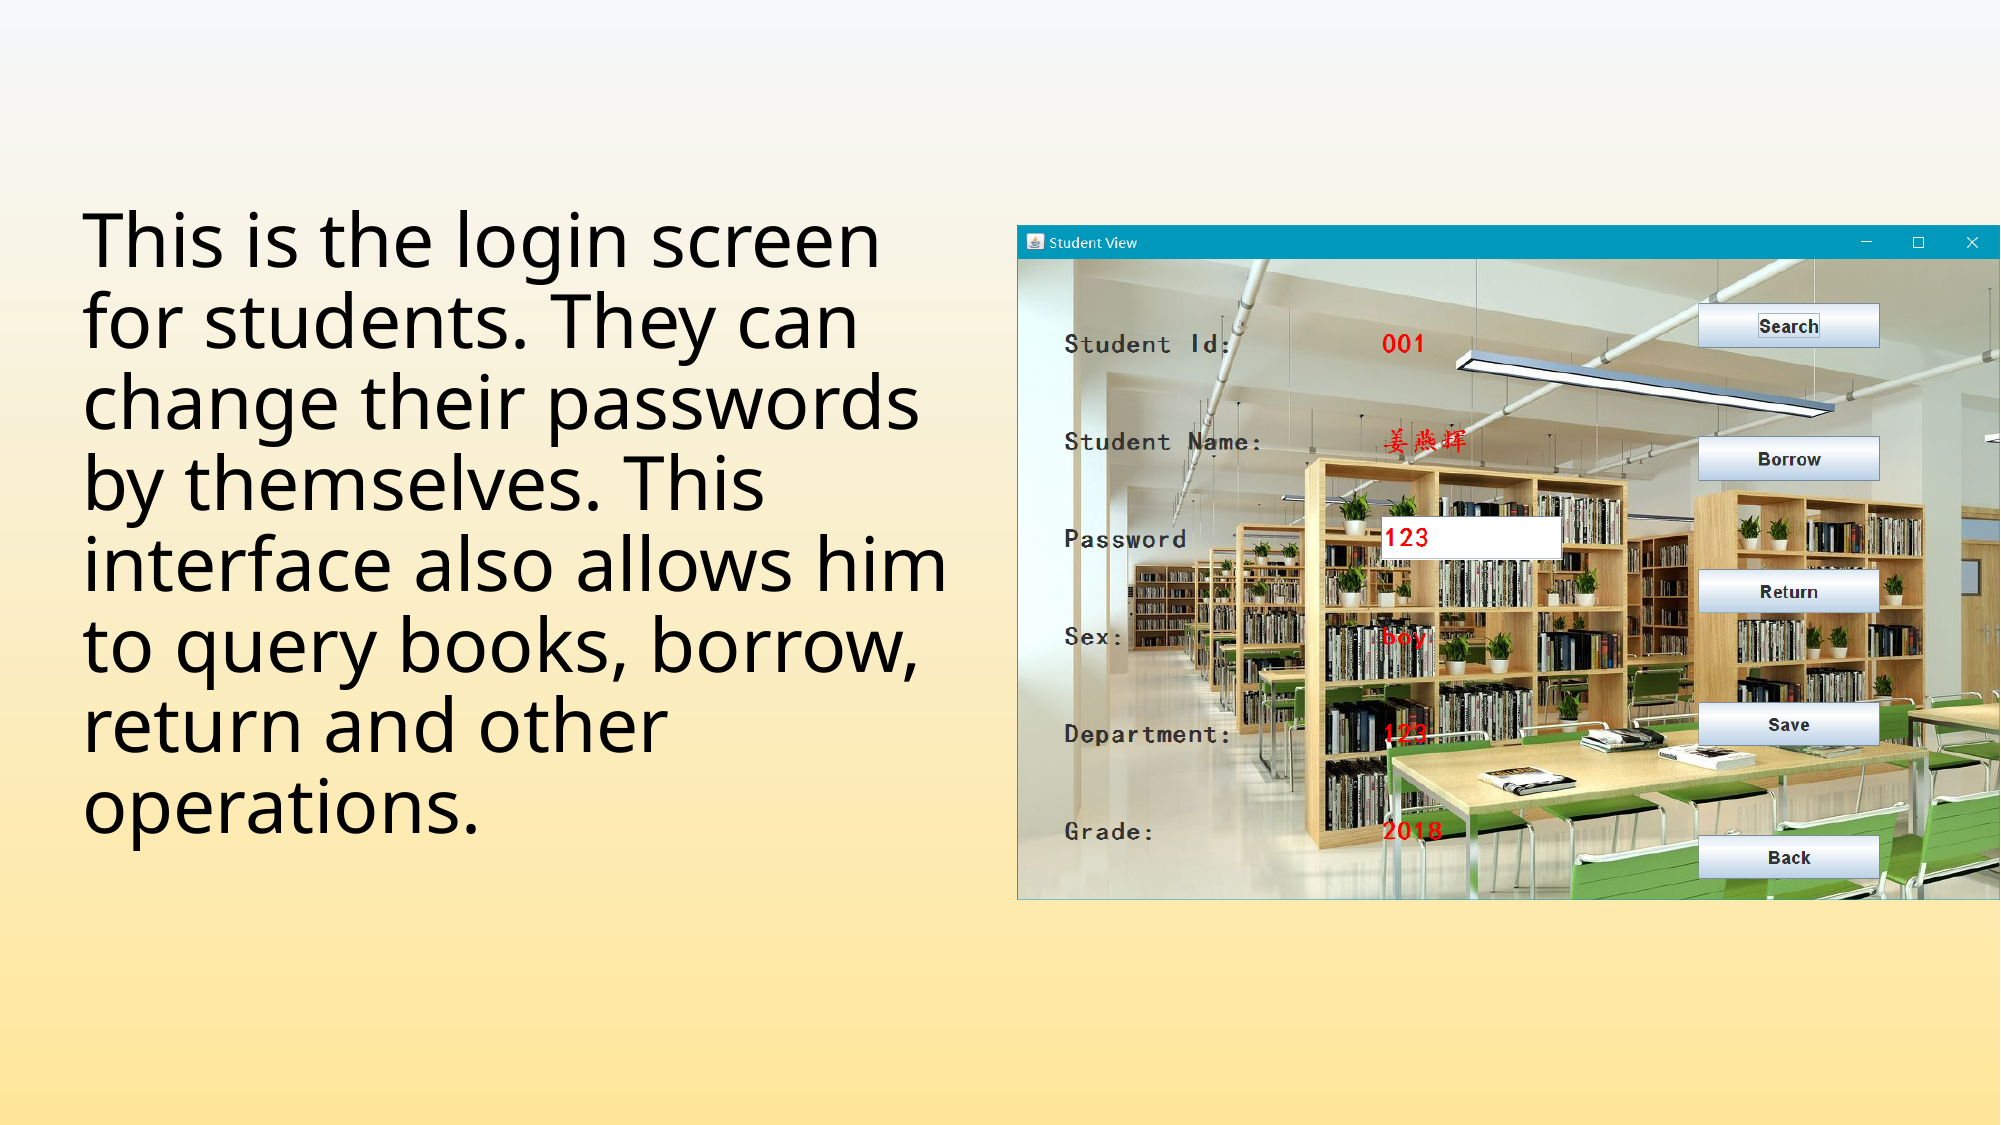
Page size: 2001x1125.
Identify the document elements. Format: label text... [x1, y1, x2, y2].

picture [1027, 234, 1044, 249]
title This is the login screen for students. They can change their passwords by themselves. This interface also allows him to query books, borrow, return and other operations. [67, 225, 967, 858]
picture [1017, 260, 2000, 900]
